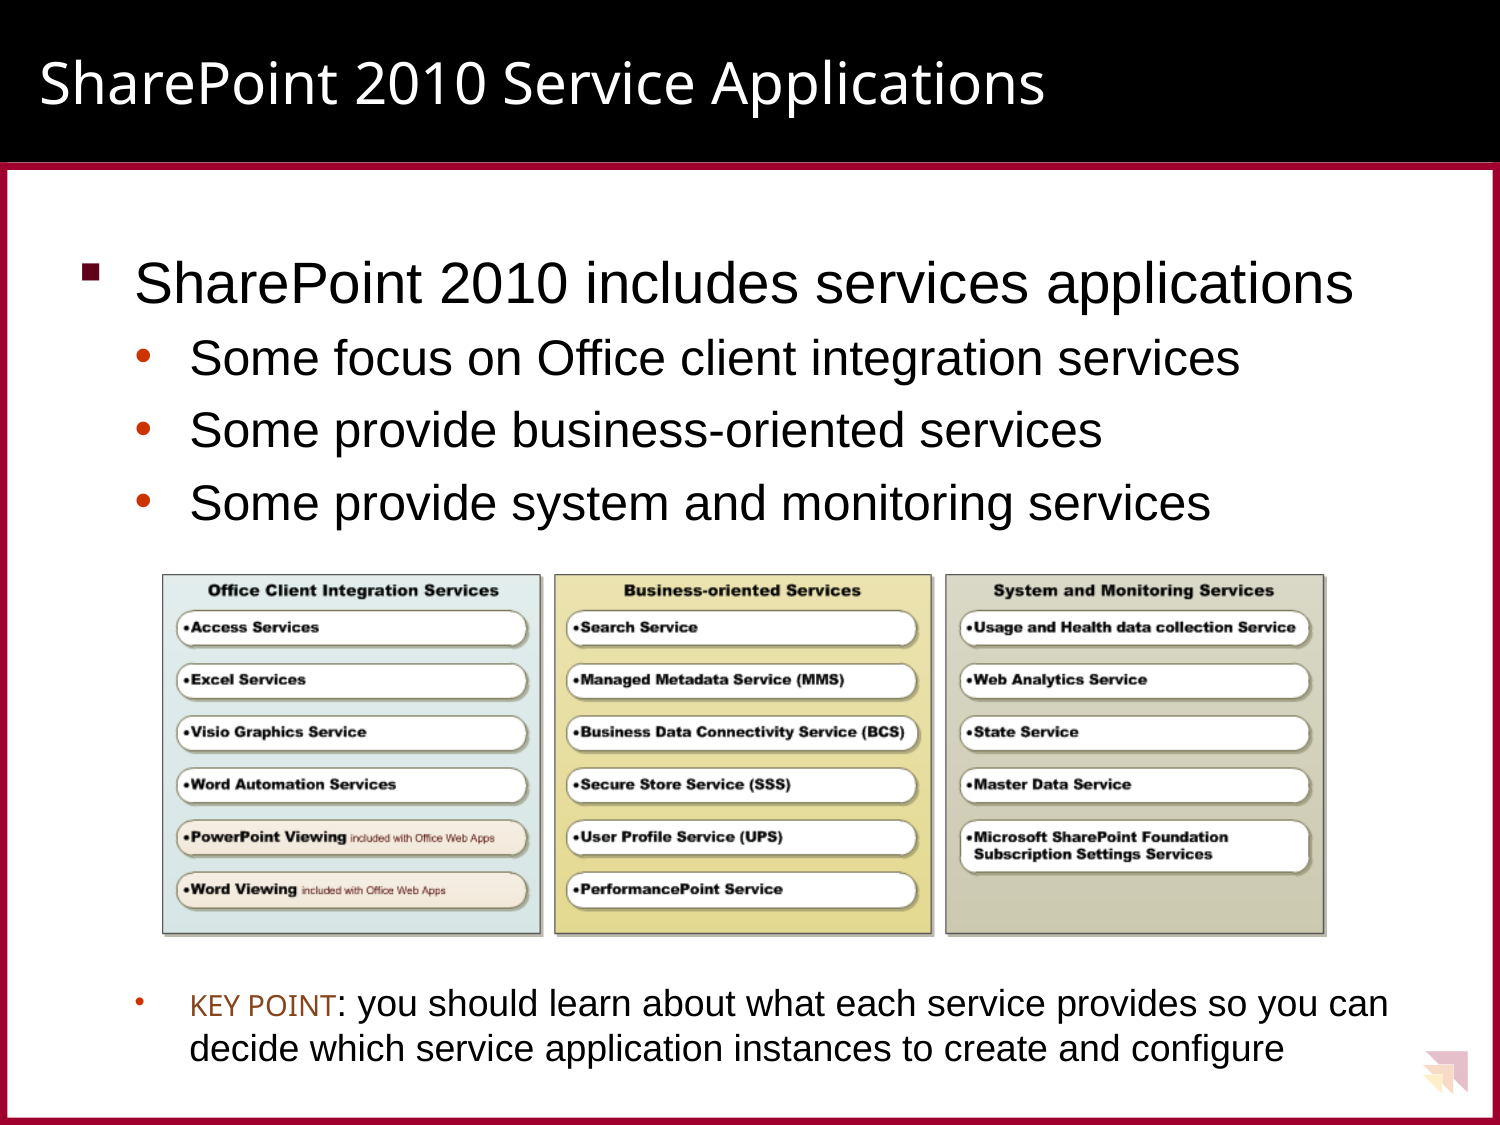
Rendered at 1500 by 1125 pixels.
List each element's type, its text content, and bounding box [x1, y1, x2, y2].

title SharePoint 2010 Service Applications [24, 12, 1438, 150]
list SharePoint 2010 includes services applications Some focus on Office client integration services Some provide business-oriented services Some provide system and monitoring services KEY POINT: you should learn about what each service provides so you can decide which service application instances to create and configure [62, 237, 1438, 1088]
picture [162, 574, 1327, 937]
